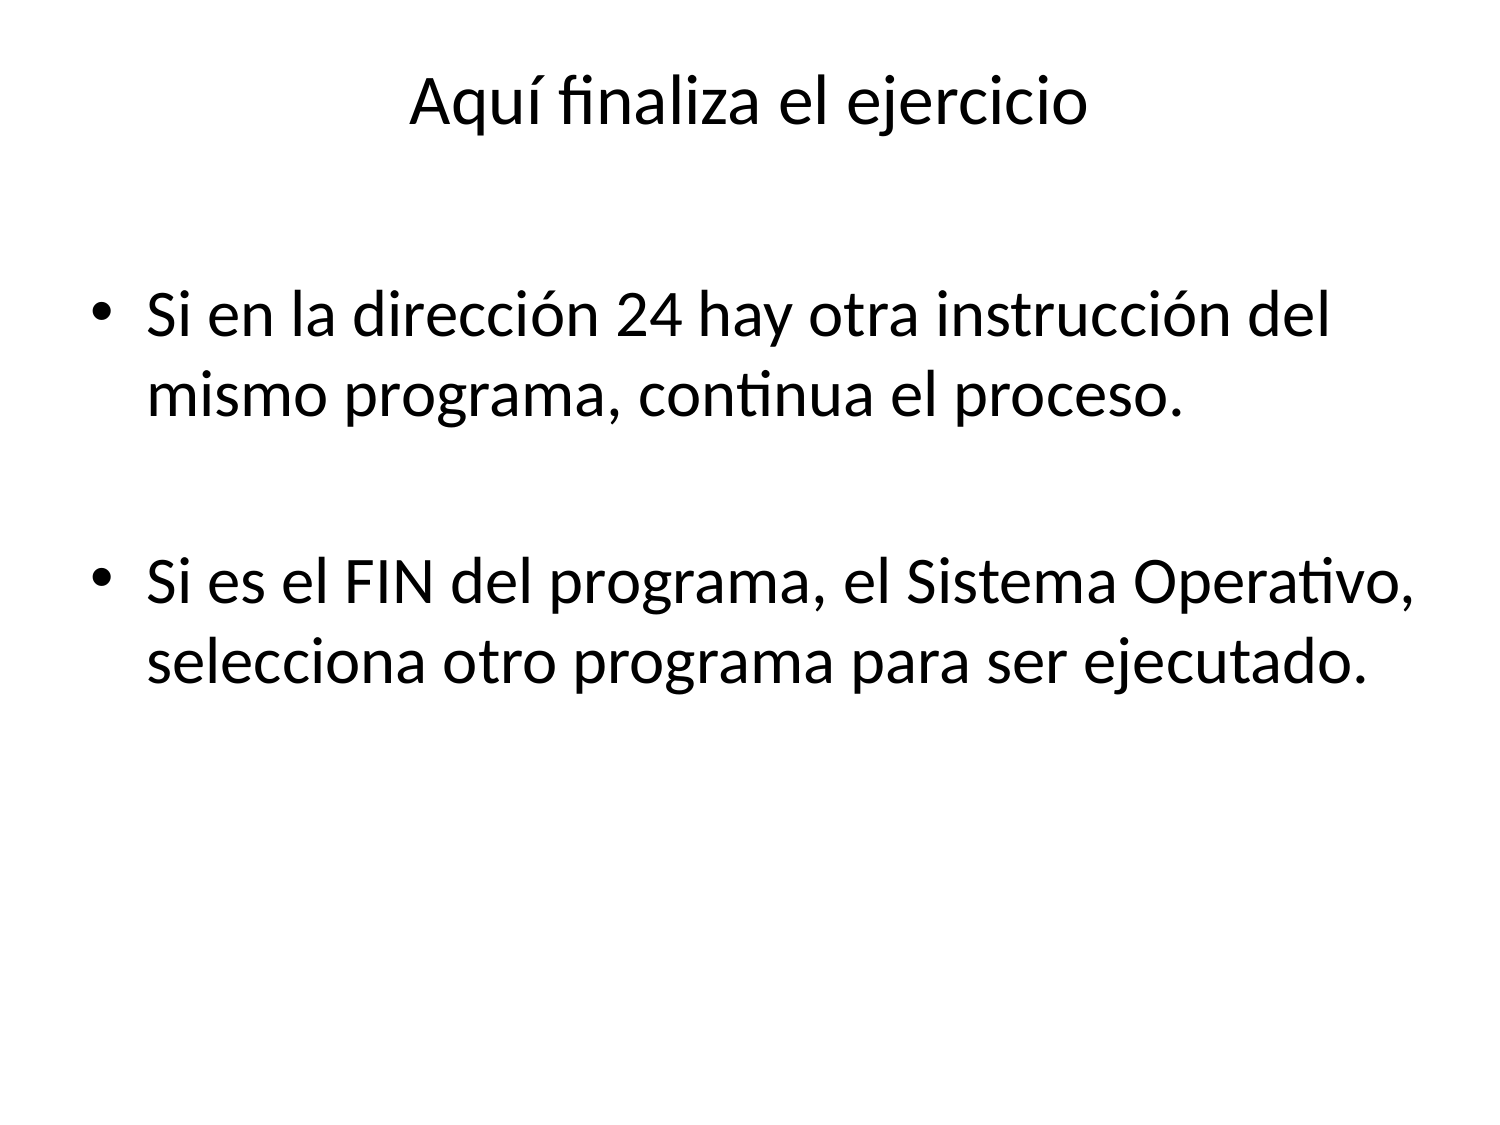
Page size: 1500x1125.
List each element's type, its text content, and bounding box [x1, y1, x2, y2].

title Aquí finaliza el ejercicio [75, 45, 1425, 233]
list Si en la dirección 24 hay otra instrucción del mismo programa, continua el proceso. Si es el FIN del programa, el Sistema Operativo, selecciona otro programa para ser ejecutado. [75, 262, 1438, 1005]
